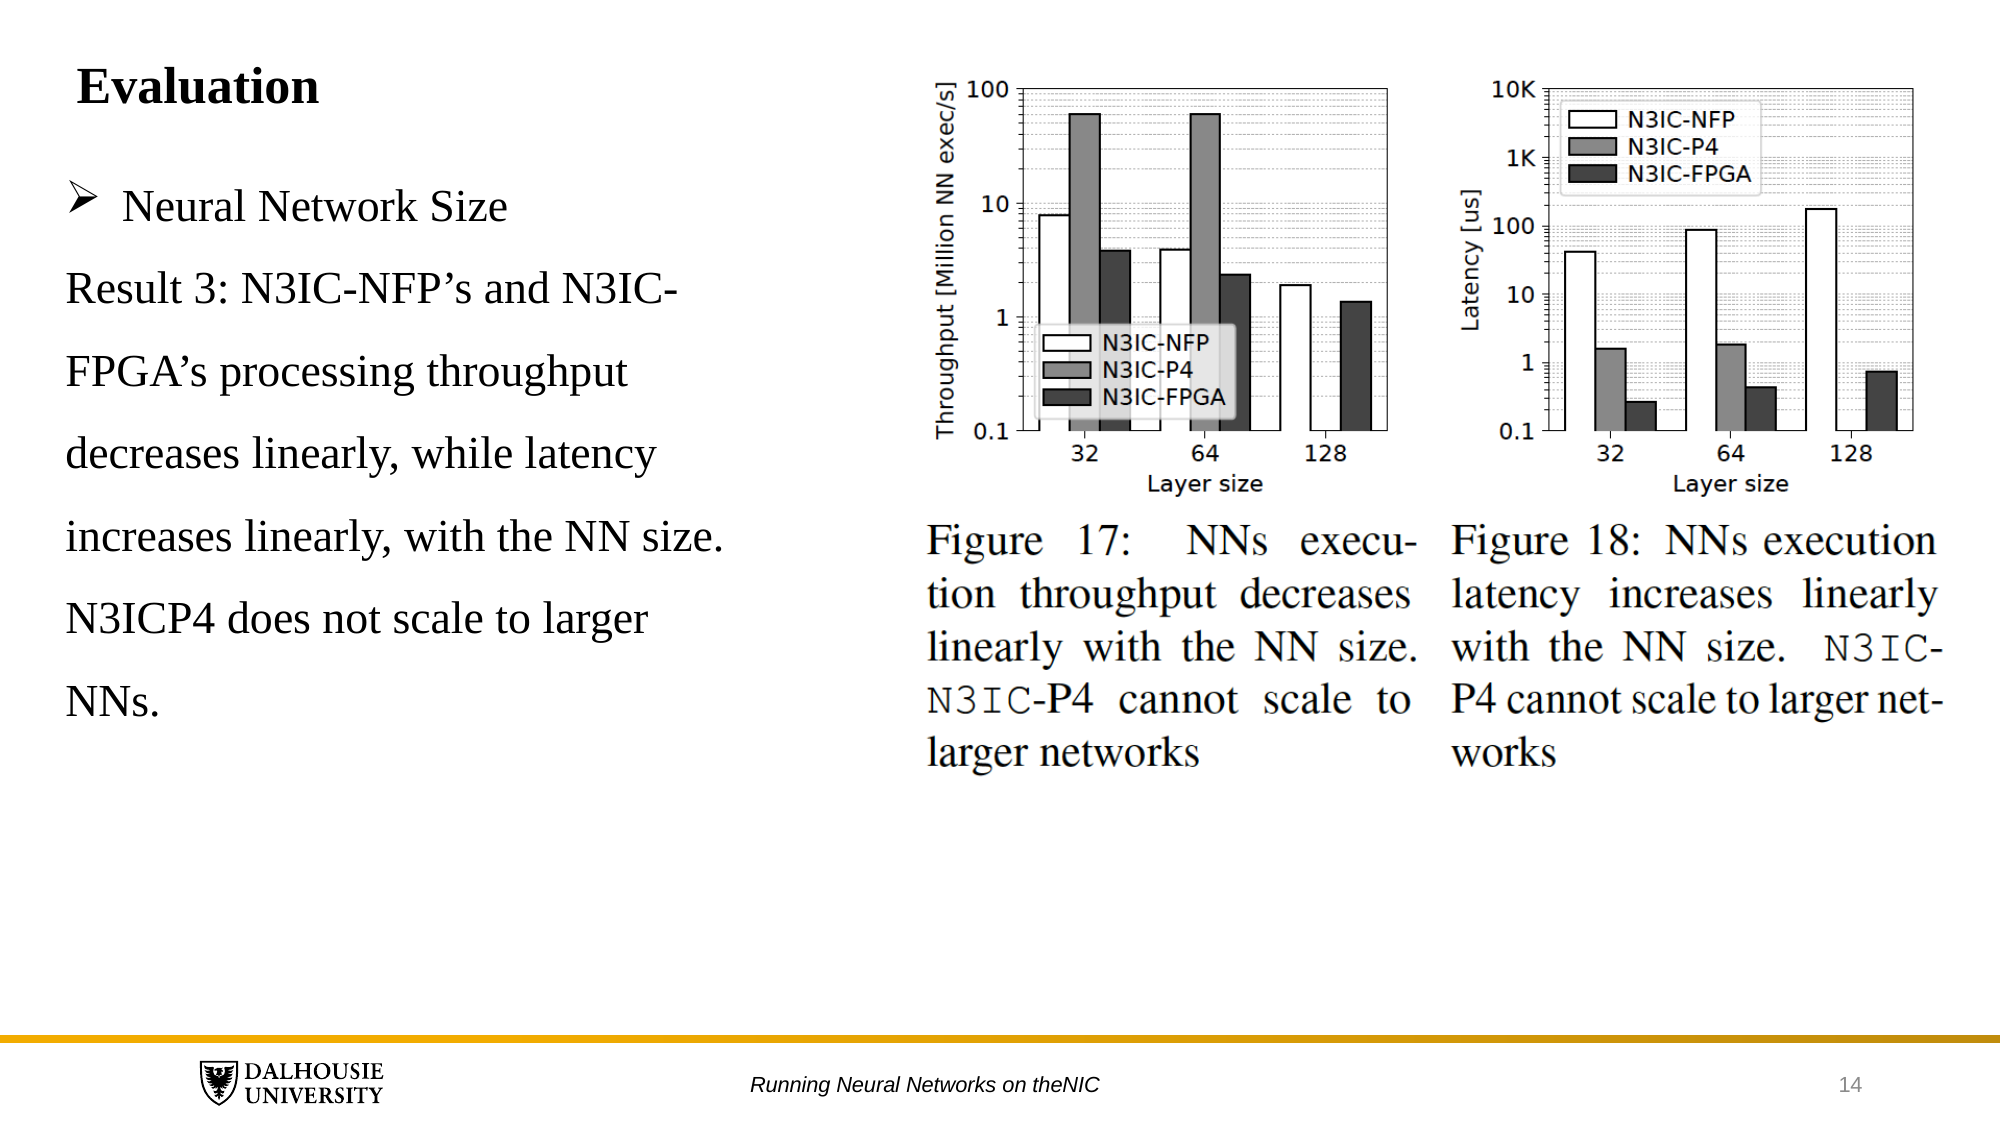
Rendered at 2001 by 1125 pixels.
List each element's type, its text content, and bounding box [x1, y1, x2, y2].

text_box Evaluation [61, 43, 825, 122]
text_box Neural Network Size Result 3: N3IC-NFP’s and N3IC-FPGA’s processing throughput decreases linearly, while latency increases linearly, with the NN size. N3ICP4 does not scale to larger NNs. [50, 140, 750, 733]
picture [909, 62, 1950, 794]
slide_number 14 [1694, 1042, 1863, 1125]
footer Running Neural Networks on theNIC [750, 1042, 1694, 1125]
